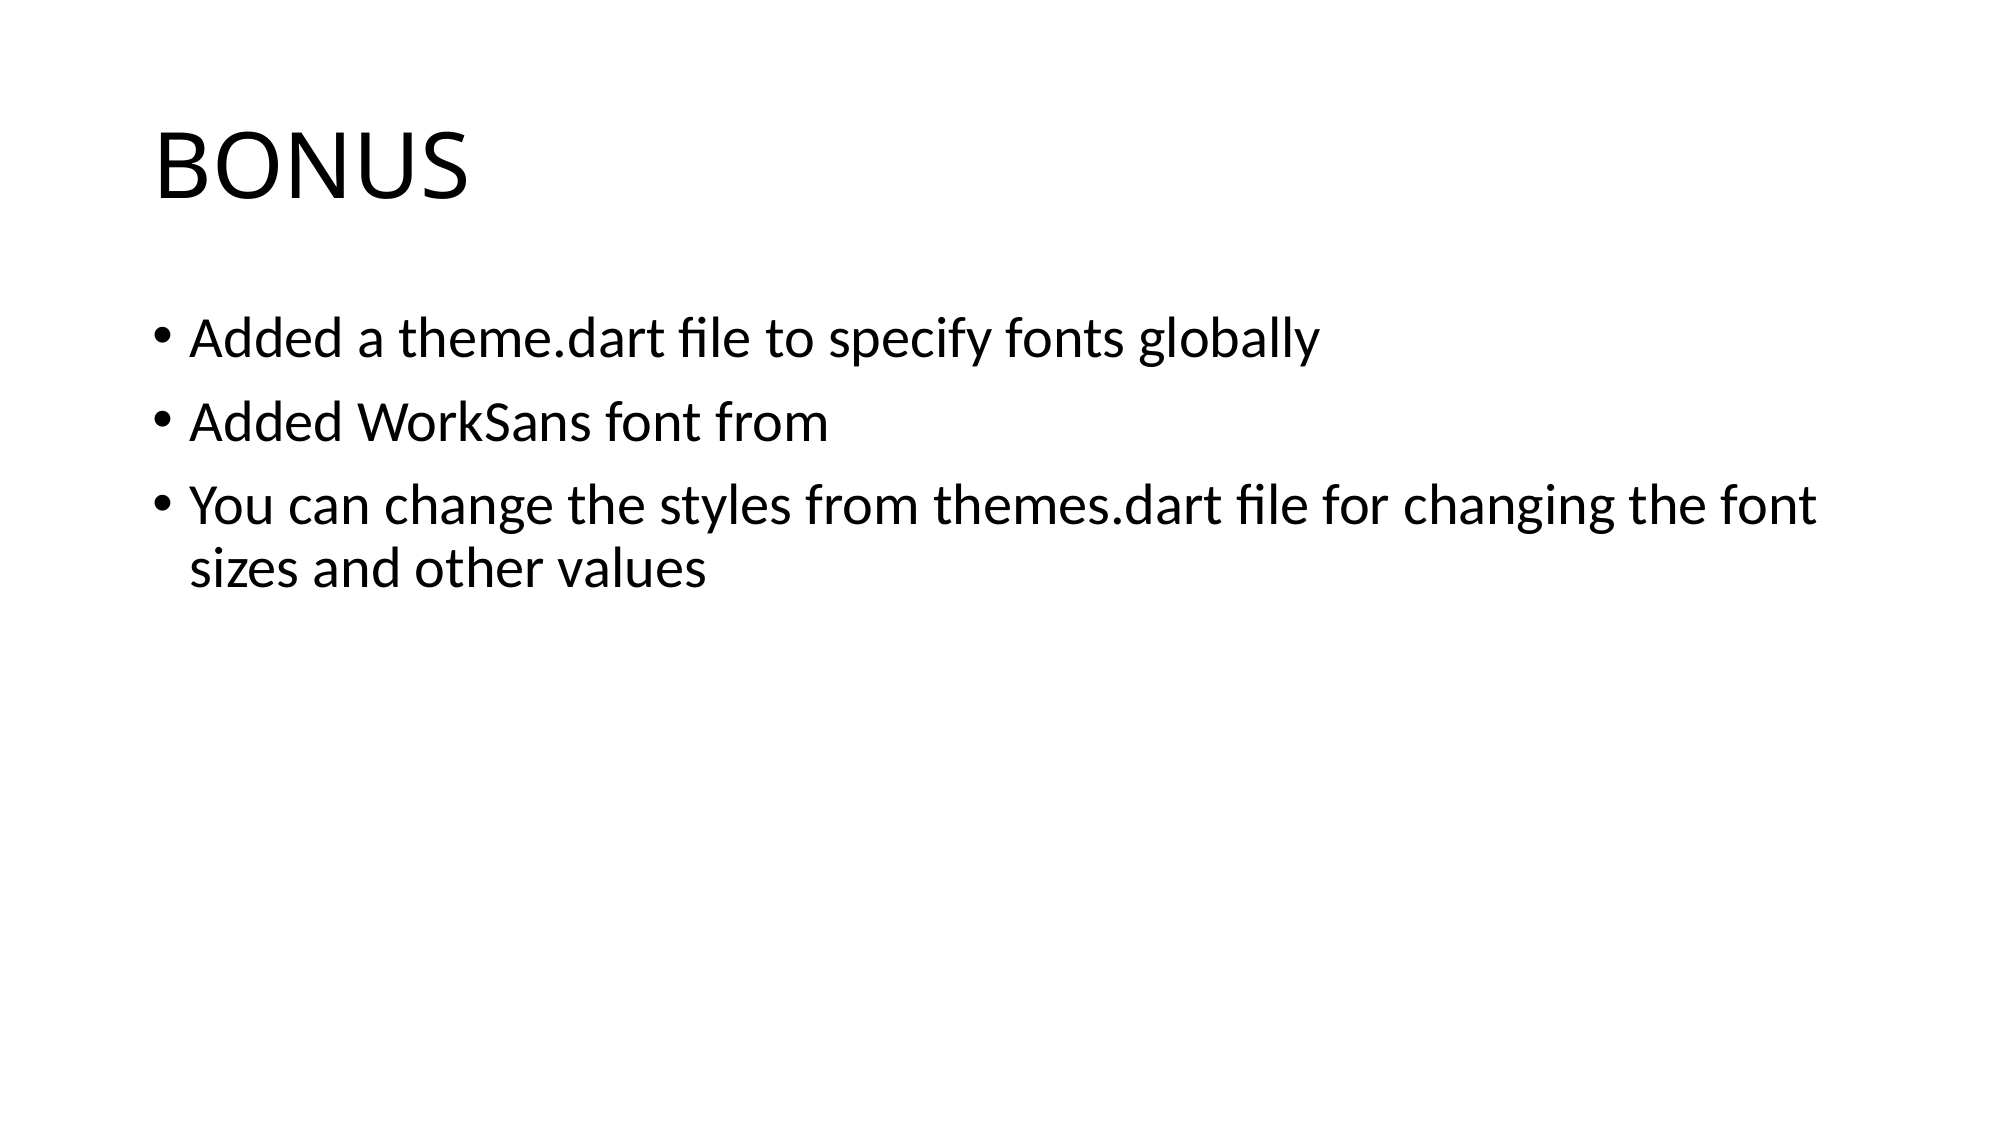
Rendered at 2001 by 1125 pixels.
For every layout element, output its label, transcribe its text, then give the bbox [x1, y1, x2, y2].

list Added a theme.dart file to specify fonts globally Added WorkSans font from You can change the styles from themes.dart file for changing the font sizes and other values [137, 299, 1863, 1014]
title BONUS [137, 59, 1863, 278]
